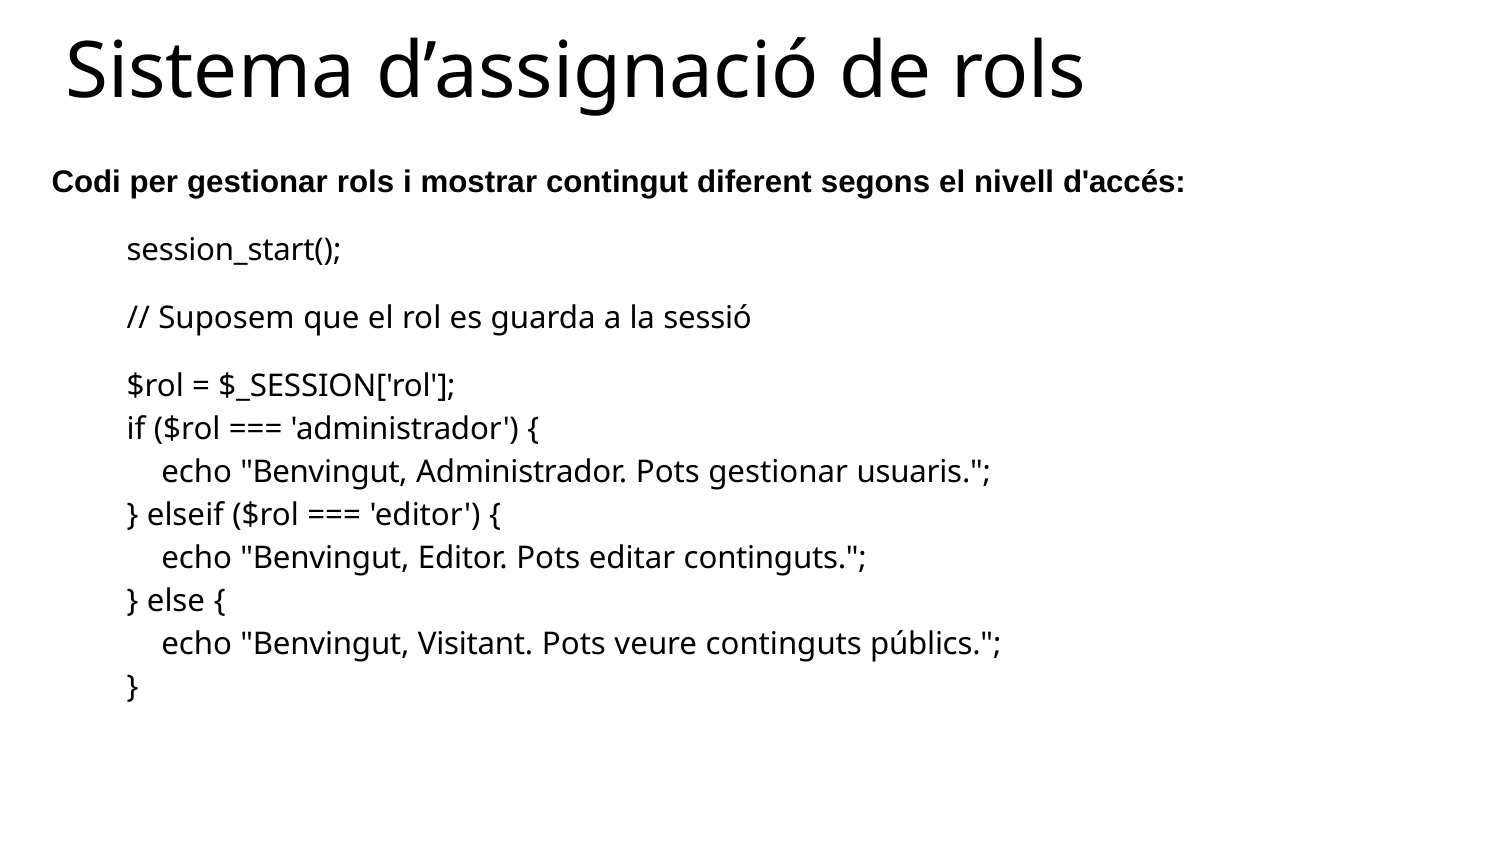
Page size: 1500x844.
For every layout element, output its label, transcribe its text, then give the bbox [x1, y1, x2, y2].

list Codi per gestionar rols i mostrar contingut diferent segons el nivell d'accés: session_start(); // Suposem que el rol es guarda a la sessió $rol = $_SESSION['rol']; if ($rol === 'administrador') { echo "Benvingut, Administrador. Pots gestionar usuaris."; } elseif ($rol === 'editor') { echo "Benvingut, Editor. Pots editar continguts."; } else { echo "Benvingut, Visitant. Pots veure continguts públics."; } [49, 158, 1335, 705]
title Sistema d’assignació de rols [63, 16, 1406, 160]
